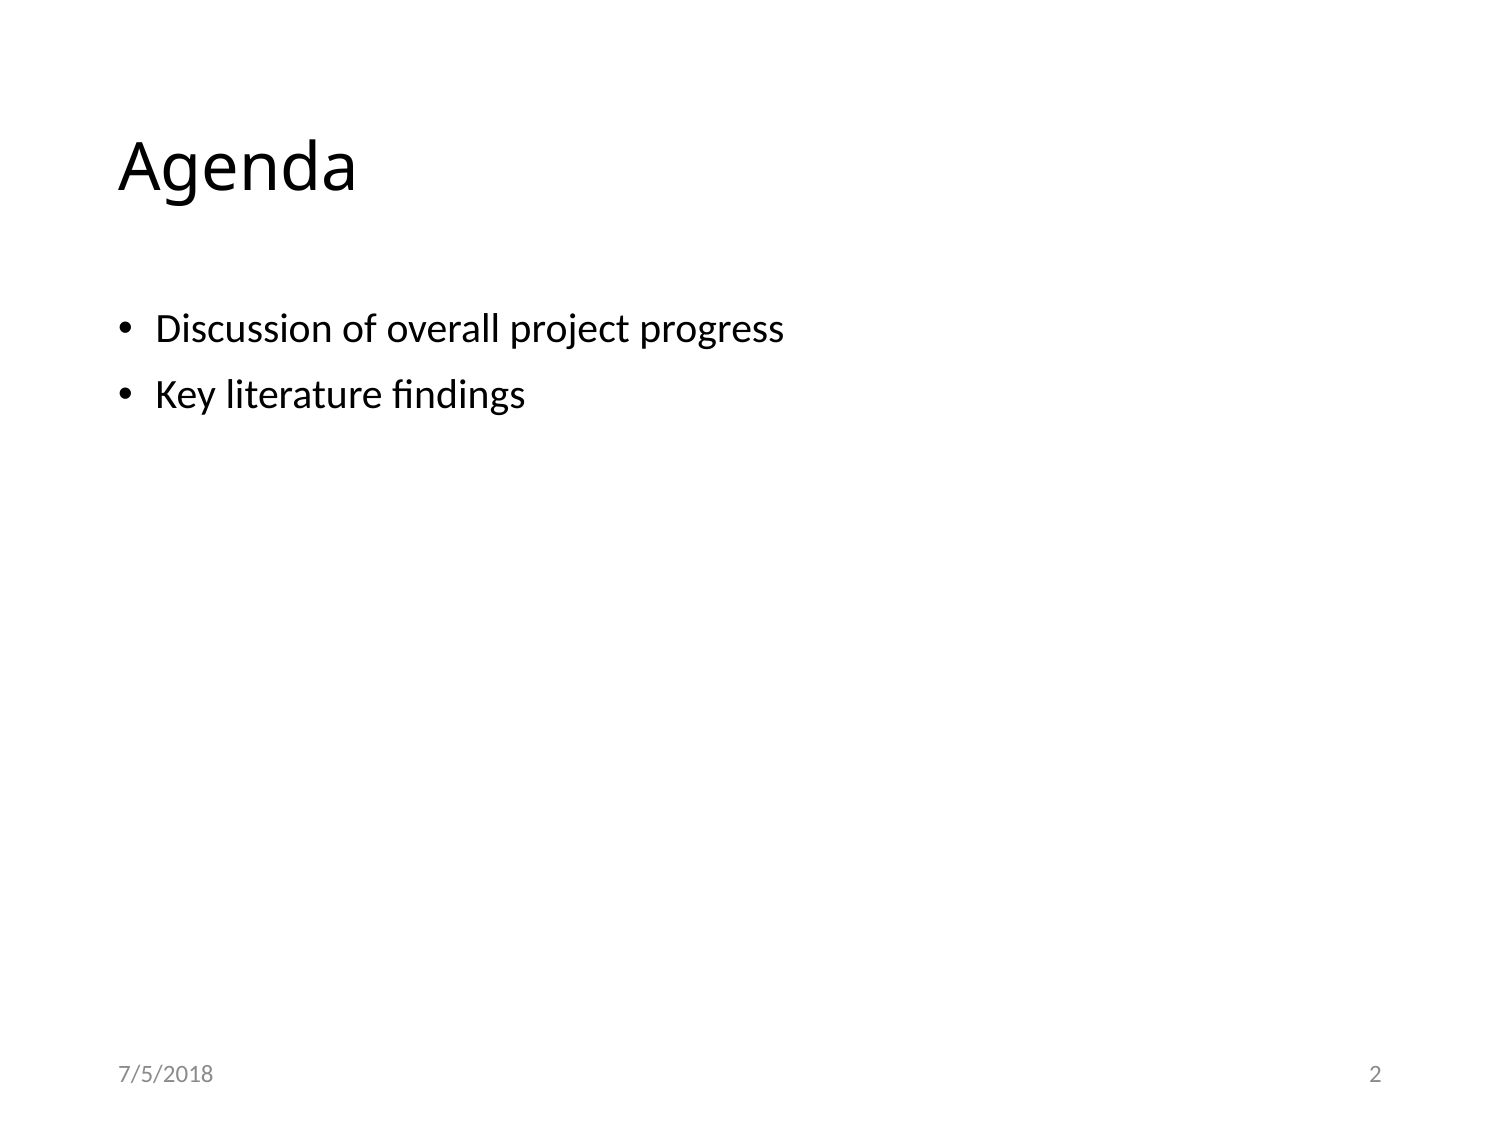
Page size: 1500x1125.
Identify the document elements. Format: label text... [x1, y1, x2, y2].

slide_number 2 [1059, 1042, 1397, 1103]
title Agenda [103, 59, 1397, 278]
list Discussion of overall project progress Key literature findings [103, 299, 1397, 1014]
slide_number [103, 1042, 441, 1103]
